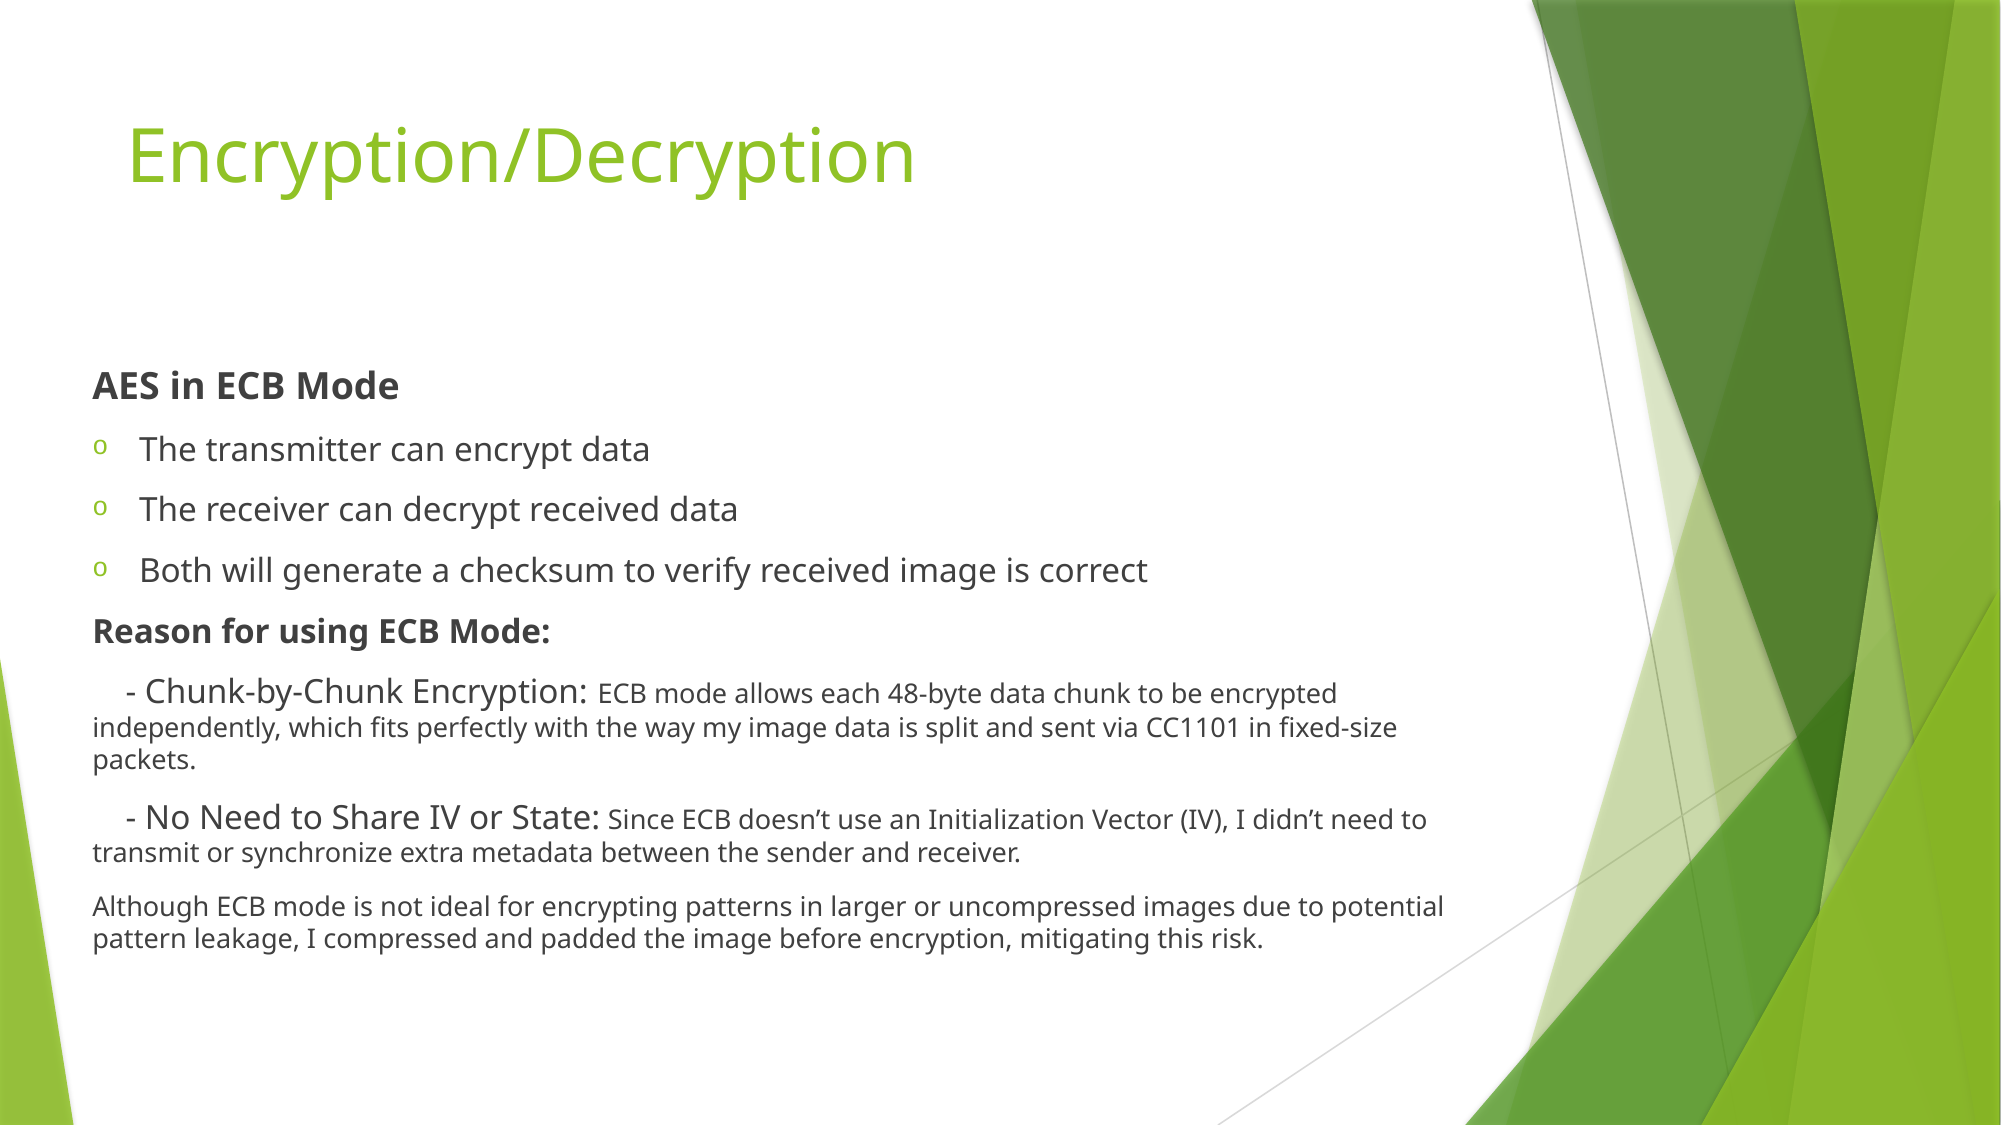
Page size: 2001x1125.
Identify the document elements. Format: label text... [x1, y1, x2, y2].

title Encryption/Decryption [111, 99, 1522, 317]
list AES in ECB Mode The transmitter can encrypt data The receiver can decrypt received data Both will generate a checksum to verify received image is correct Reason for using ECB Mode: - Chunk-by-Chunk Encryption: ECB mode allows each 48-byte data chunk to be encrypted independently, which fits perfectly with the way my image data is split and sent via CC1101 in fixed-size packets. - No Need to Share IV or State: Since ECB doesn’t use an Initialization Vector (IV), I didn’t need to transmit or synchronize extra metadata between the sender and receiver. Although ECB mode is not ideal for encrypting patterns in larger or uncompressed images due to potential pattern leakage, I compressed and padded the image before encryption, mitigating this risk. [2, 354, 1522, 992]
